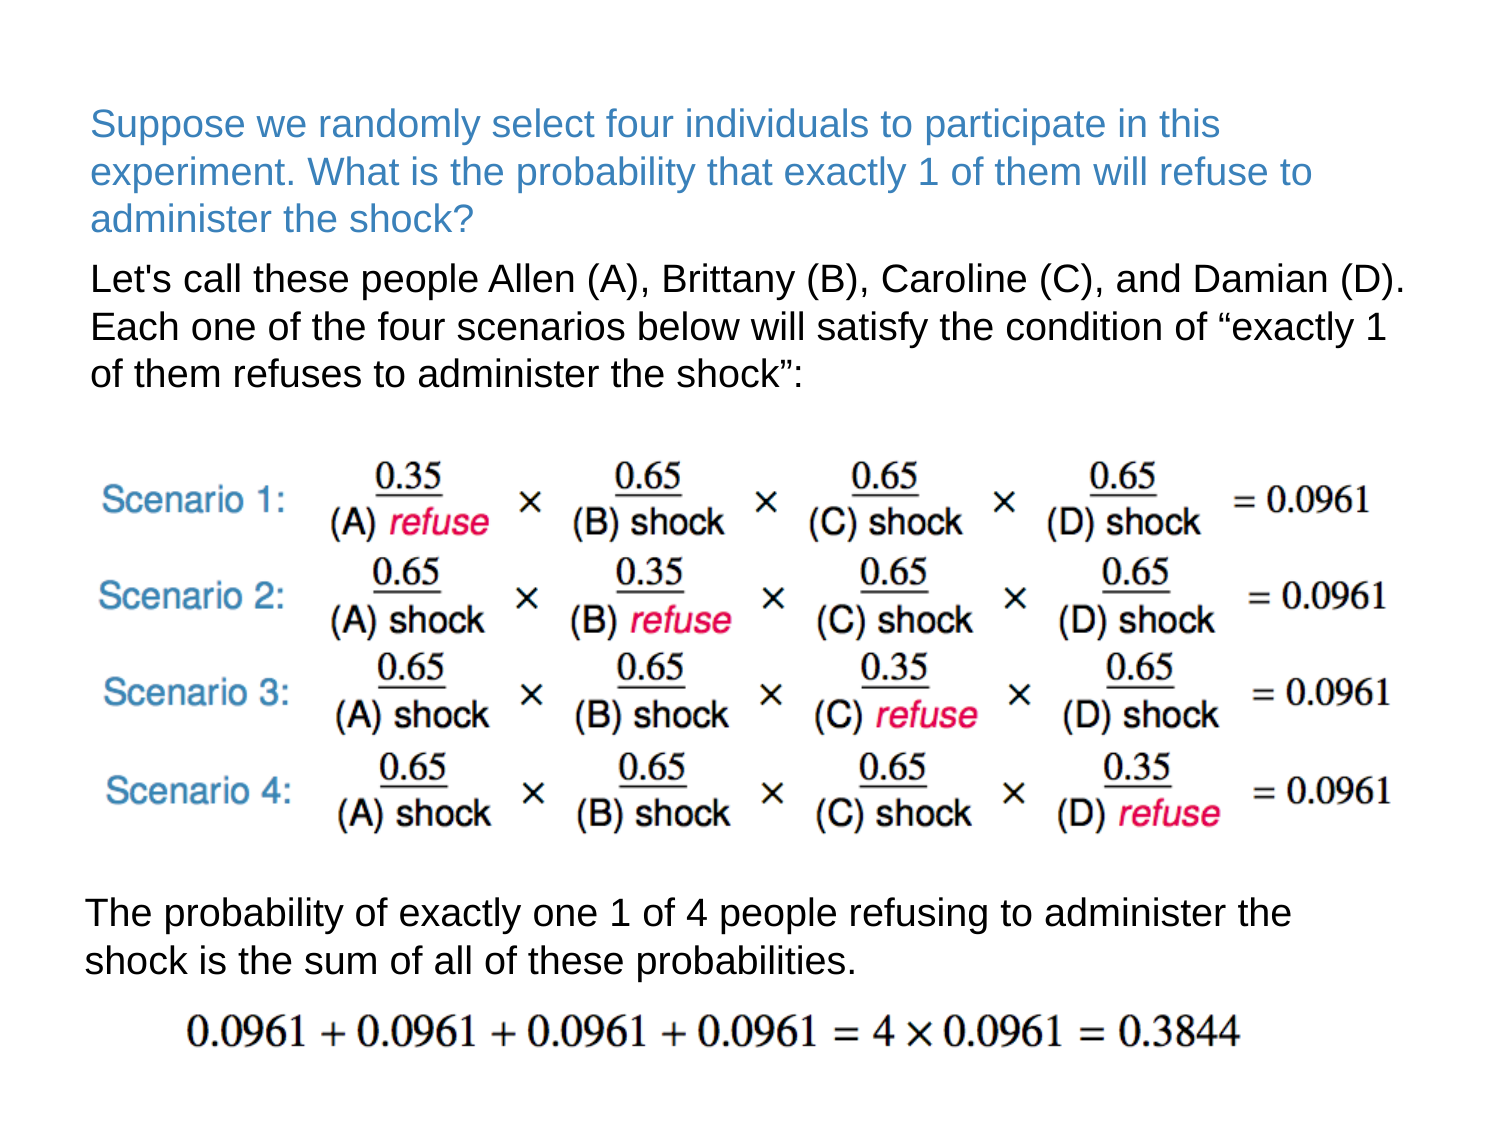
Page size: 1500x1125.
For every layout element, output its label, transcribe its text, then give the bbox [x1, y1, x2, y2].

picture [175, 999, 1252, 1062]
picture [74, 450, 1426, 842]
list Suppose we randomly select four individuals to participate in this experiment. What is the probability that exactly 1 of them will refuse to administer the shock? Let's call these people Allen (A), Brittany (B), Caroline (C), and Damian (D). Each one of the four scenarios below will satisfy the condition of “exactly 1 of them refuses to administer the shock”: [75, 83, 1426, 419]
text_box The probability of exactly one 1 of 4 people refusing to administer the shock is the sum of all of these probabilities. [69, 872, 1389, 987]
